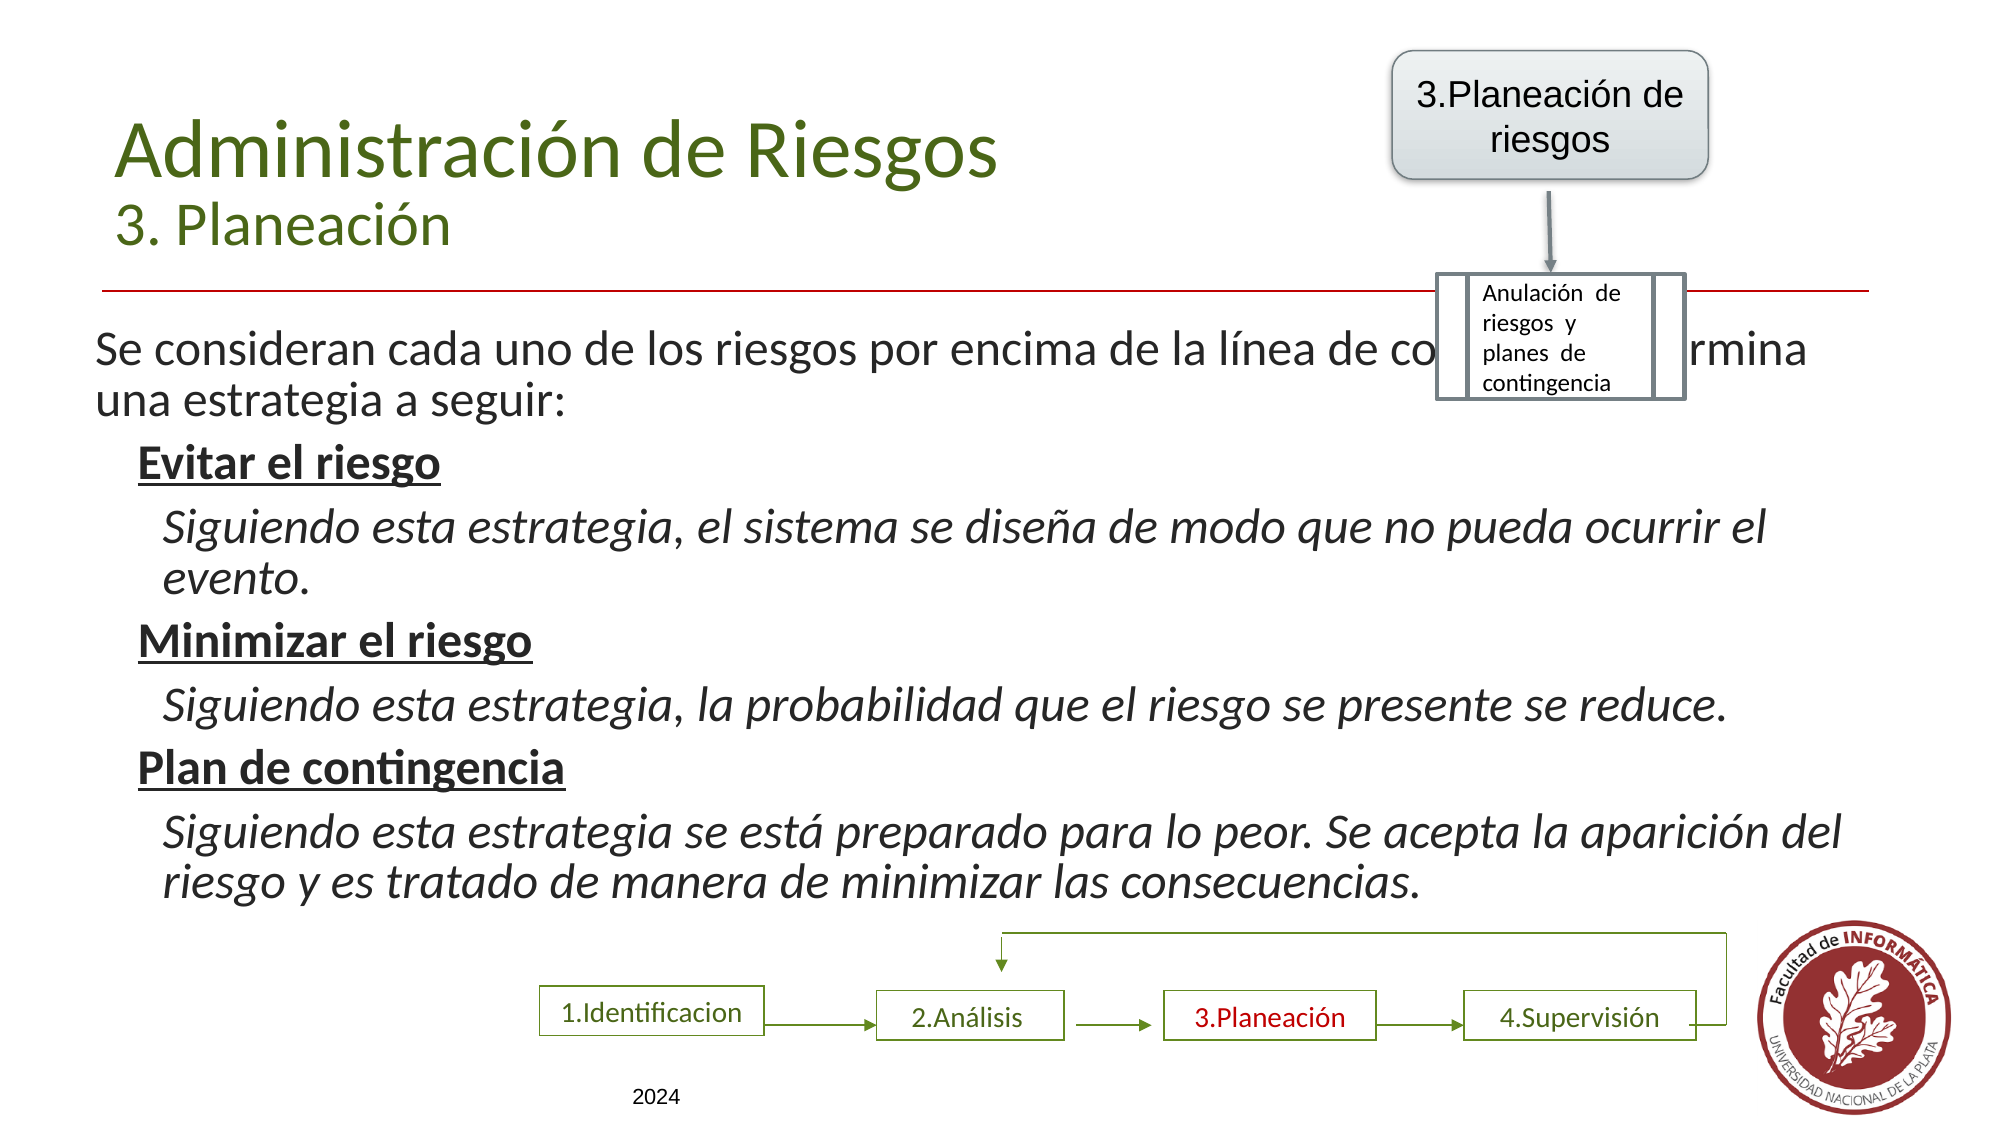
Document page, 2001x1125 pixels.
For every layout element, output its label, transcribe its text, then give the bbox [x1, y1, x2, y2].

picture [1872, 920, 1956, 1116]
text_box Administración de Riesgos 3. Planeación [99, 79, 1429, 289]
text_box Se consideran cada uno de los riesgos por encima de la línea de corte y se determina una estrategia a seguir: Evitar el riesgo Siguiendo esta estrategia, el sistema se diseña de modo que no pueda ocurrir el evento. Minimizar el riesgo Siguiendo esta estrategia, la probabilidad que el riesgo se presente se reduce. Plan de contingencia Siguiendo esta estrategia se está preparado para lo peor. Se acepta la aparición del riesgo y es tratado de manera de minimizar las consecuencias. [80, 316, 1872, 1121]
text_box Anulación de riesgos y planes de contingencia [1436, 273, 1685, 400]
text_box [1548, 190, 1552, 274]
text_box 3.Planeación de riesgos [1392, 50, 1709, 180]
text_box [538, 932, 1727, 1041]
